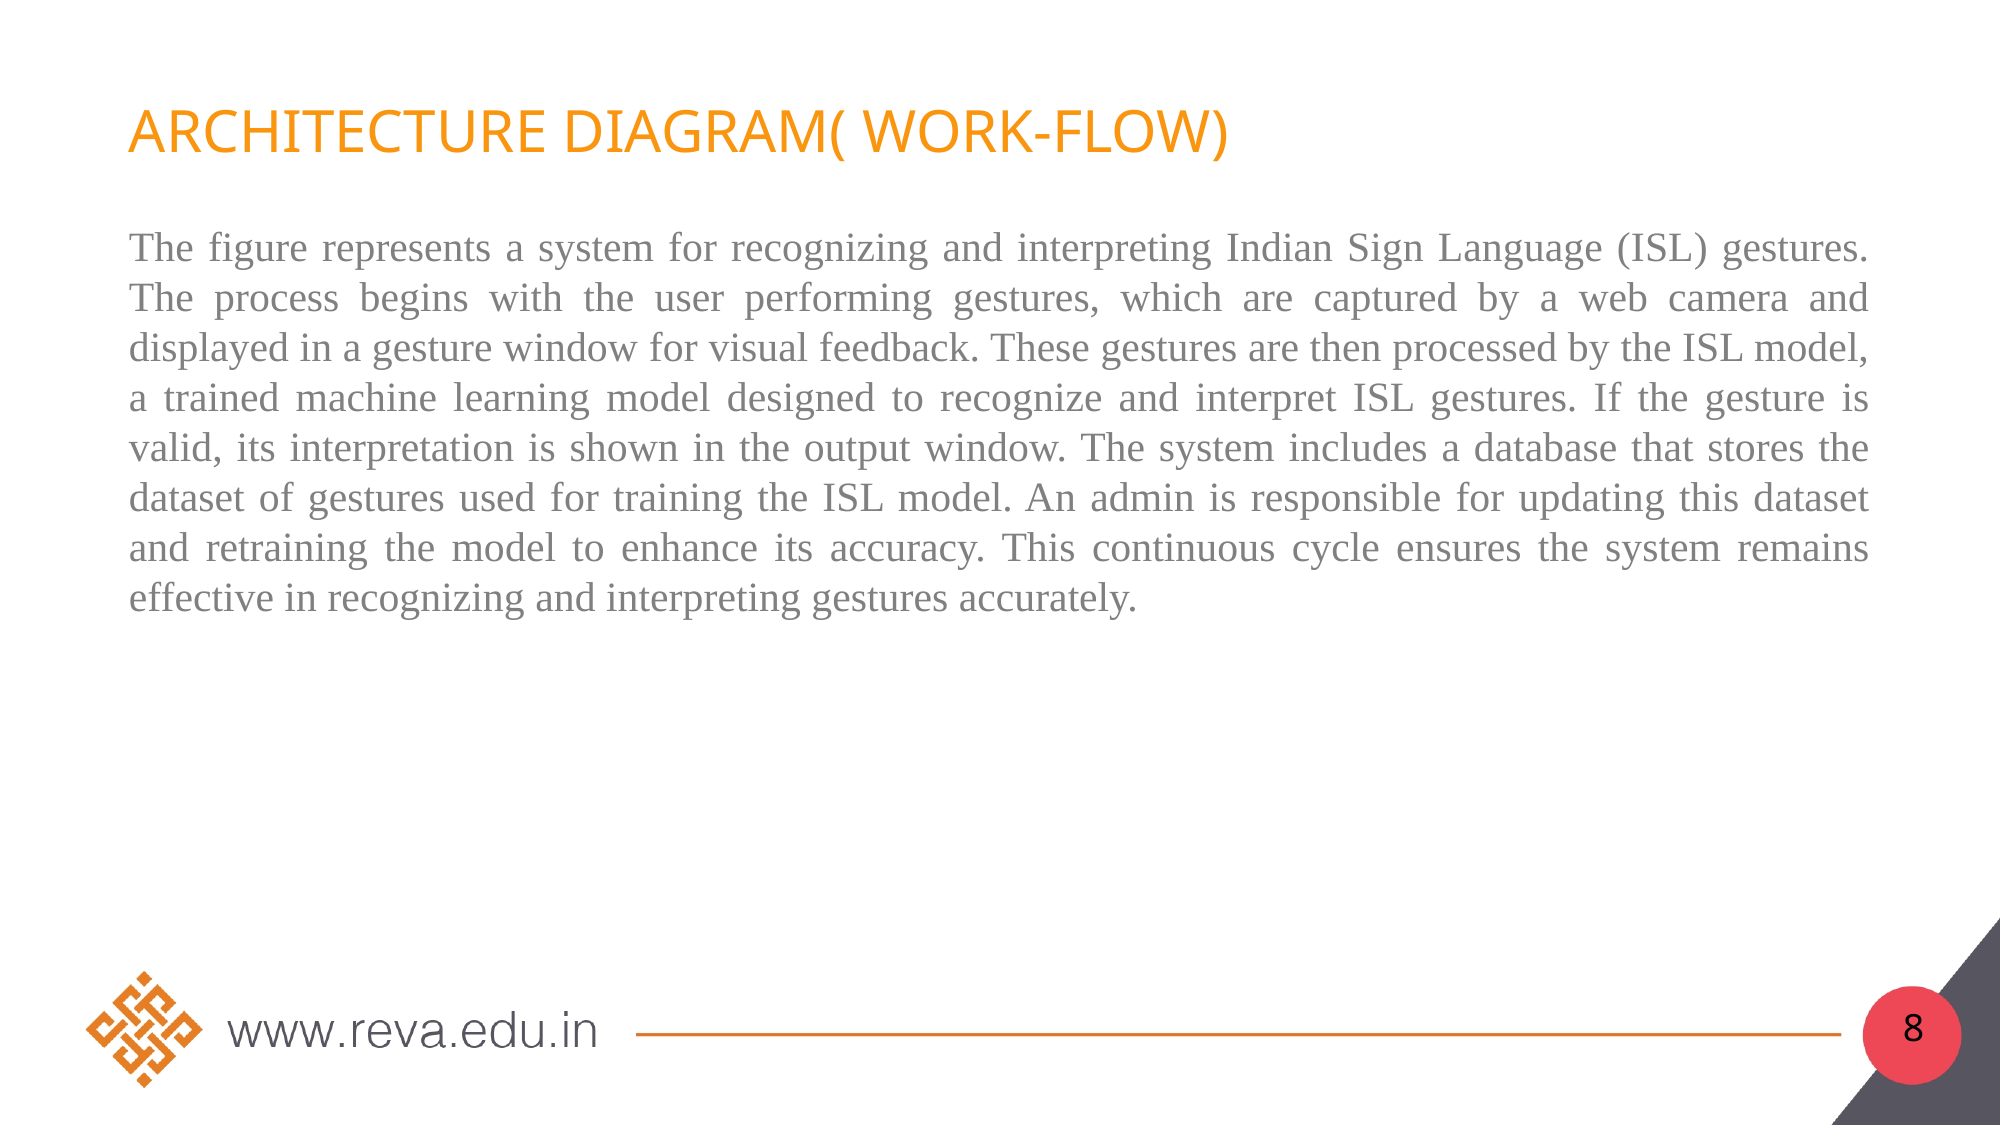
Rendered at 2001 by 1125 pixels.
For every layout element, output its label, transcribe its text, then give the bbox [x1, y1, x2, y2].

picture [0, 0, 2000, 1125]
slide_number 8 [1864, 999, 1963, 1060]
title Architecture Diagram( Work-flow) [114, 64, 1450, 203]
list The figure represents a system for recognizing and interpreting Indian Sign Language (ISL) gestures. The process begins with the user performing gestures, which are captured by a web camera and displayed in a gesture window for visual feedback. These gestures are then processed by the ISL model, a trained machine learning model designed to recognize and interpret ISL gestures. If the gesture is valid, its interpretation is shown in the output window. The system includes a database that stores the dataset of gestures used for training the ISL model. An admin is responsible for updating this dataset and retraining the model to enhance its accuracy. This continuous cycle ensures the system remains effective in recognizing and interpreting gestures accurately. [114, 212, 1886, 1000]
